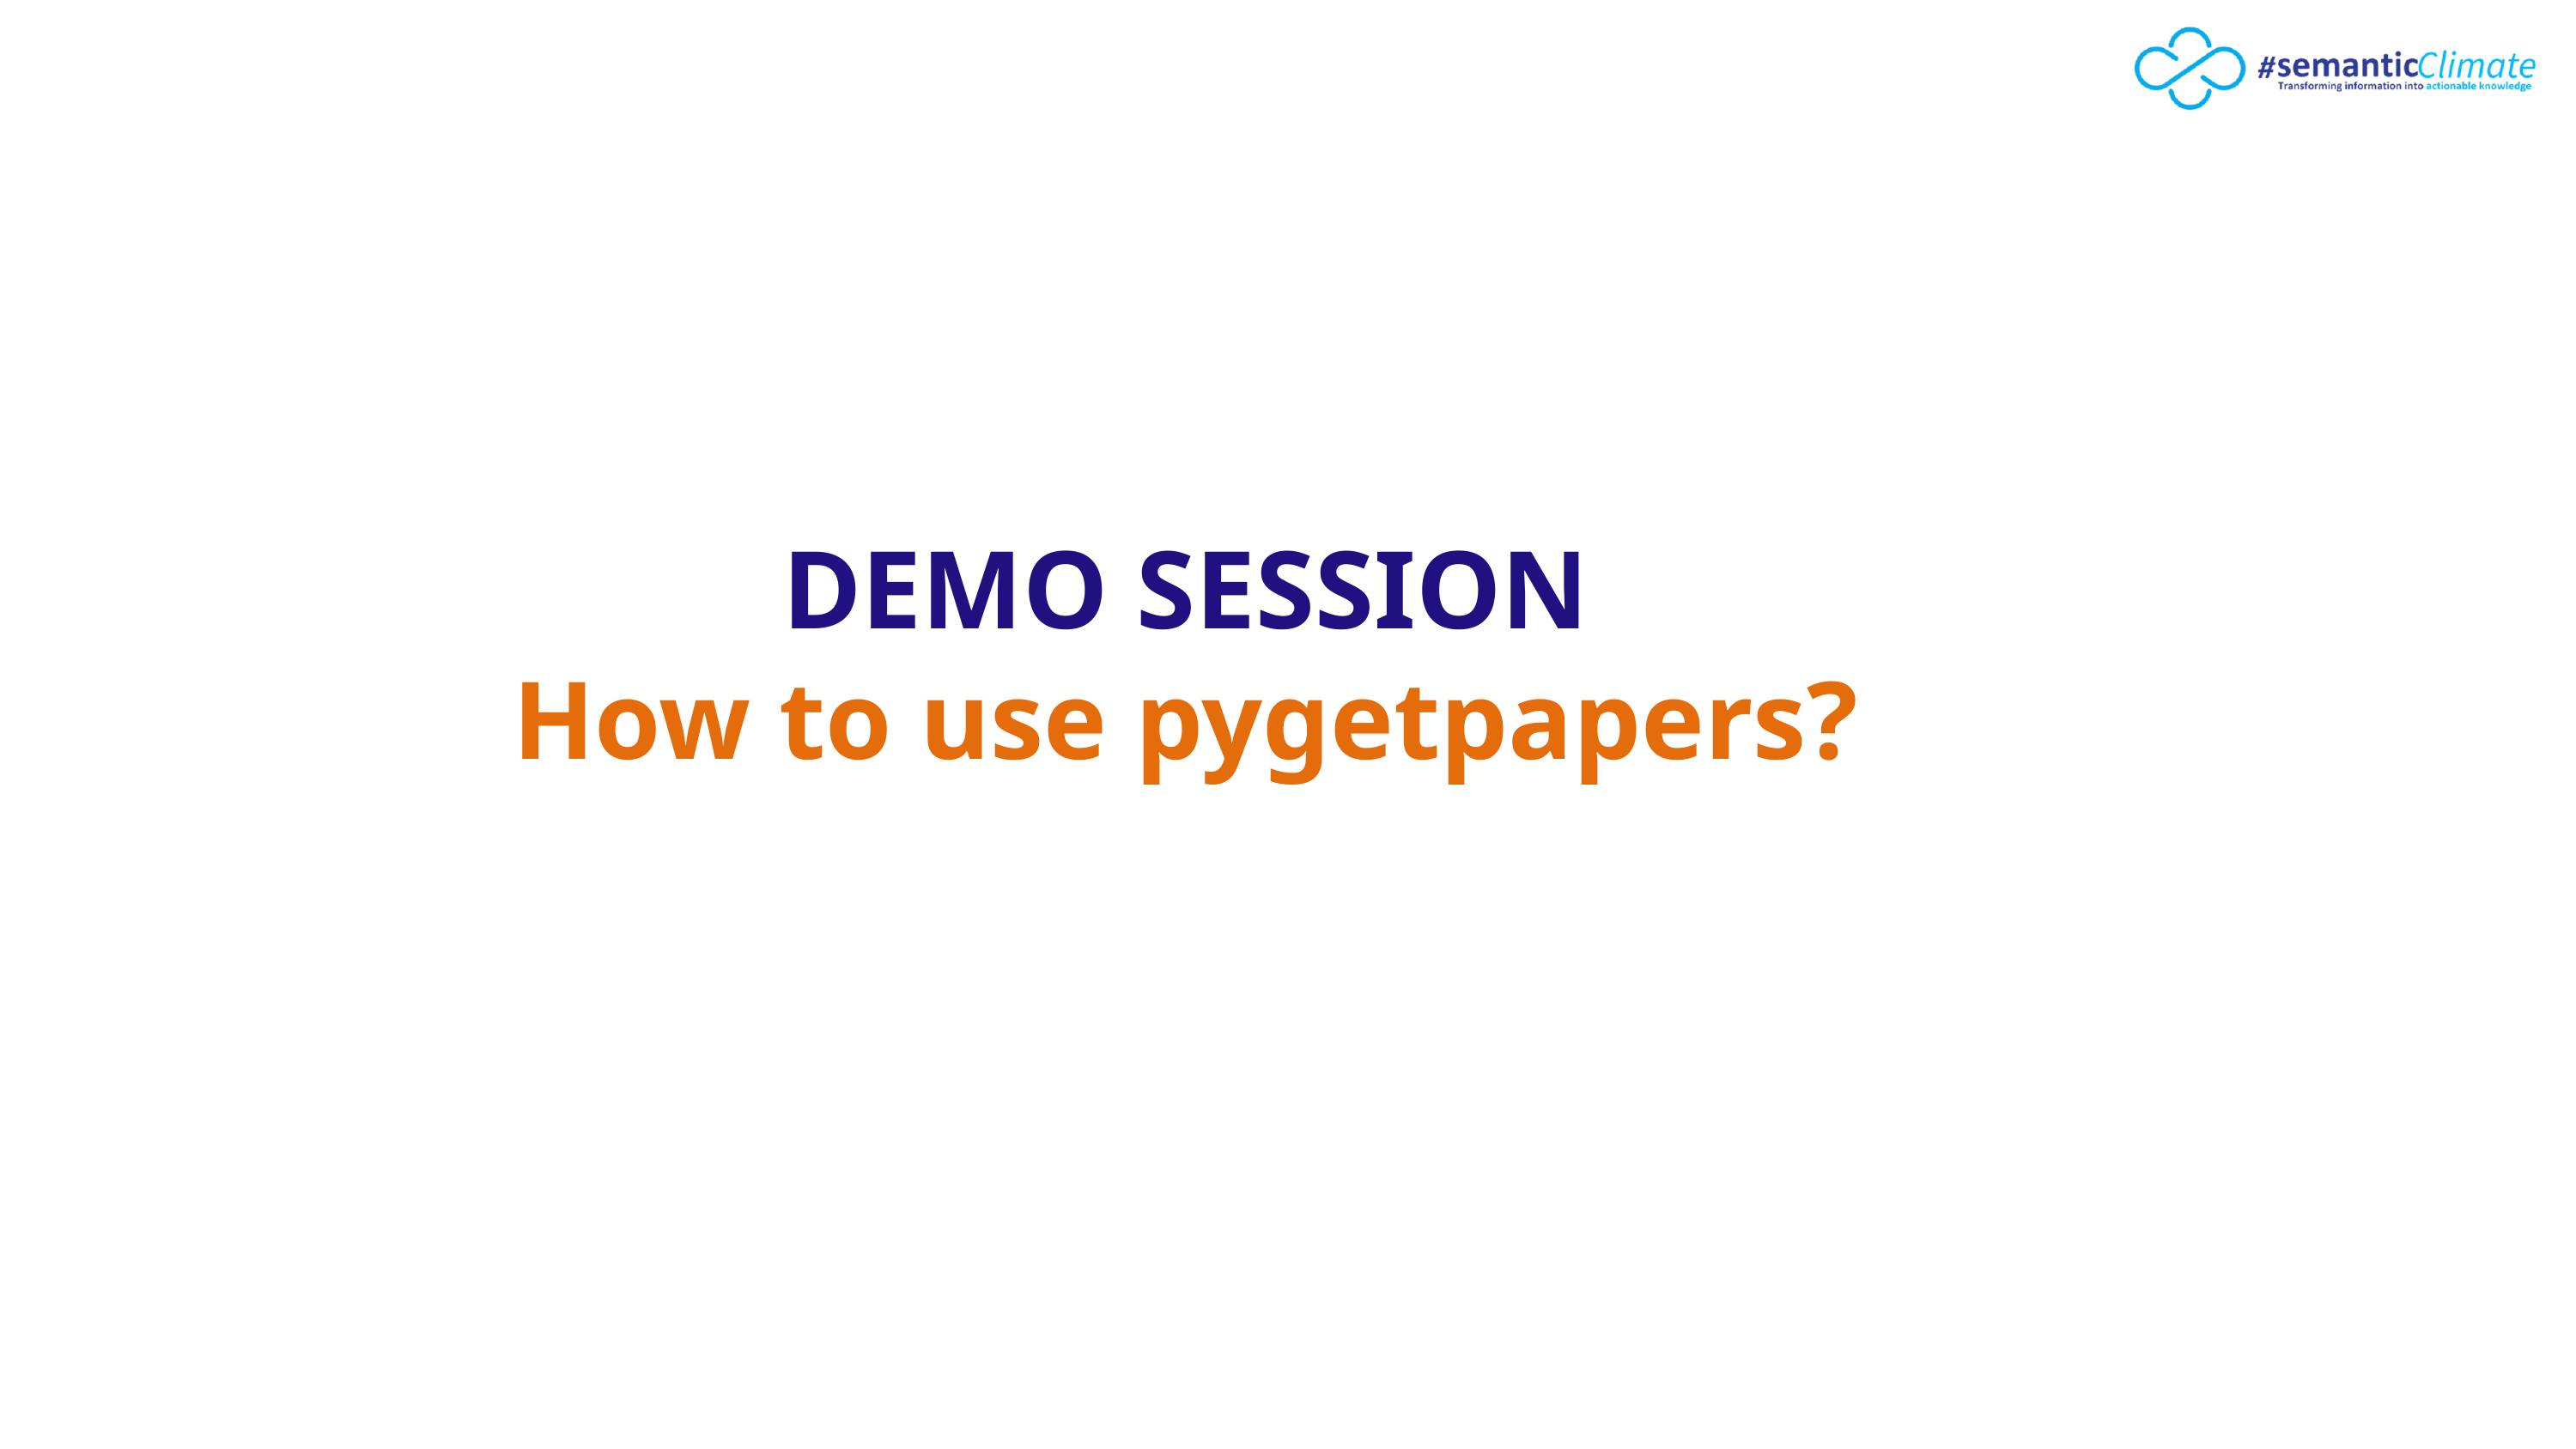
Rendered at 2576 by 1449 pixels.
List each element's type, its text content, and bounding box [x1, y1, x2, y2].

text_box [2125, 15, 2548, 124]
text_box DEMO SESSION How to use pygetpapers? [321, 520, 2050, 781]
